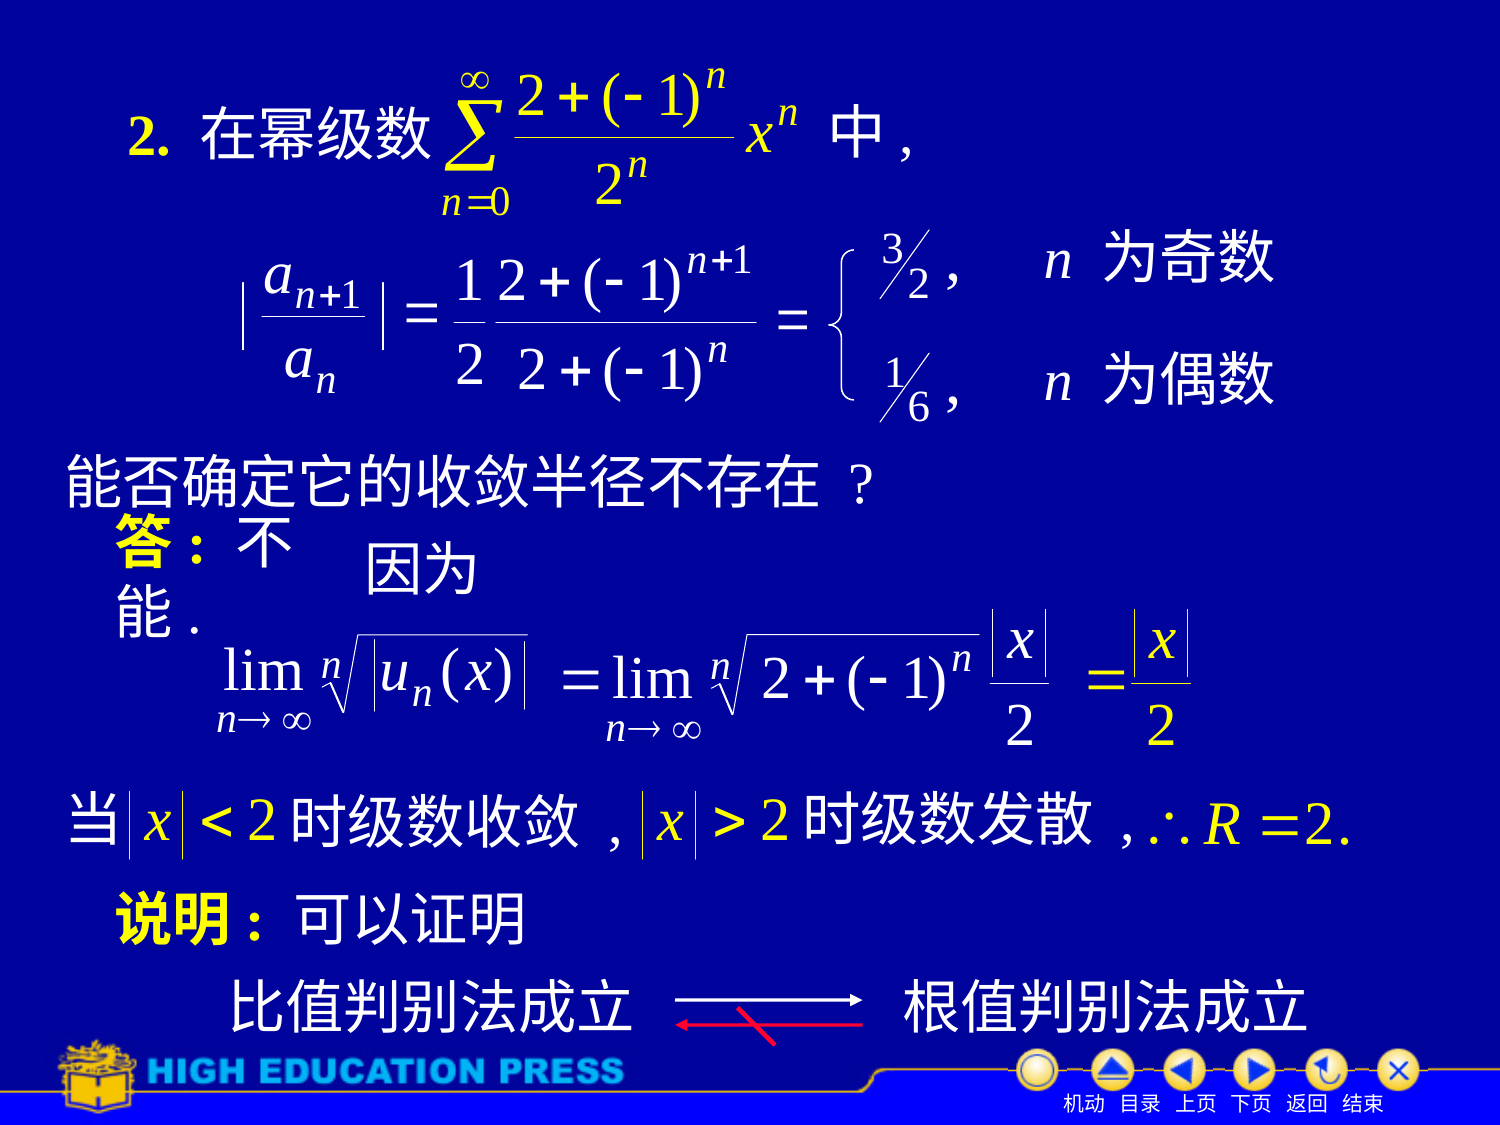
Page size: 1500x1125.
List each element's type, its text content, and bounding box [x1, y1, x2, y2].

text_box 时级数收敛 , [275, 777, 700, 863]
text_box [212, 629, 532, 738]
title 答: 不能. [99, 525, 375, 625]
text_box [674, 993, 863, 1007]
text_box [874, 224, 963, 304]
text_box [1079, 604, 1194, 750]
picture [0, 0, 1500, 1125]
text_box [1149, 797, 1352, 863]
text_box 说明: 可以证明 [99, 875, 675, 960]
text_box 机动 目录 上页 下页 返回 结束 [1049, 1082, 1404, 1123]
text_box 因为 [350, 525, 525, 610]
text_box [554, 604, 1053, 750]
text_box [828, 249, 854, 400]
text_box n 为偶数 [1028, 335, 1329, 420]
text_box 中, [812, 87, 988, 173]
text_box 根值判别法成立 [887, 962, 1350, 1048]
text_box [238, 240, 437, 398]
text_box 时级数发散 , [787, 774, 1163, 860]
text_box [674, 1007, 863, 1046]
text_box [124, 785, 280, 863]
text_box n 为奇数 [1028, 212, 1329, 298]
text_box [437, 49, 800, 221]
text_box 当 [49, 774, 200, 860]
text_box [449, 235, 807, 406]
text_box 能否确定它的收敛半径不存在 ? [49, 437, 938, 523]
text_box 比值判别法成立 [212, 962, 688, 1048]
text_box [637, 785, 792, 863]
text_box 2. 在幂级数 [112, 89, 437, 175]
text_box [874, 347, 963, 427]
